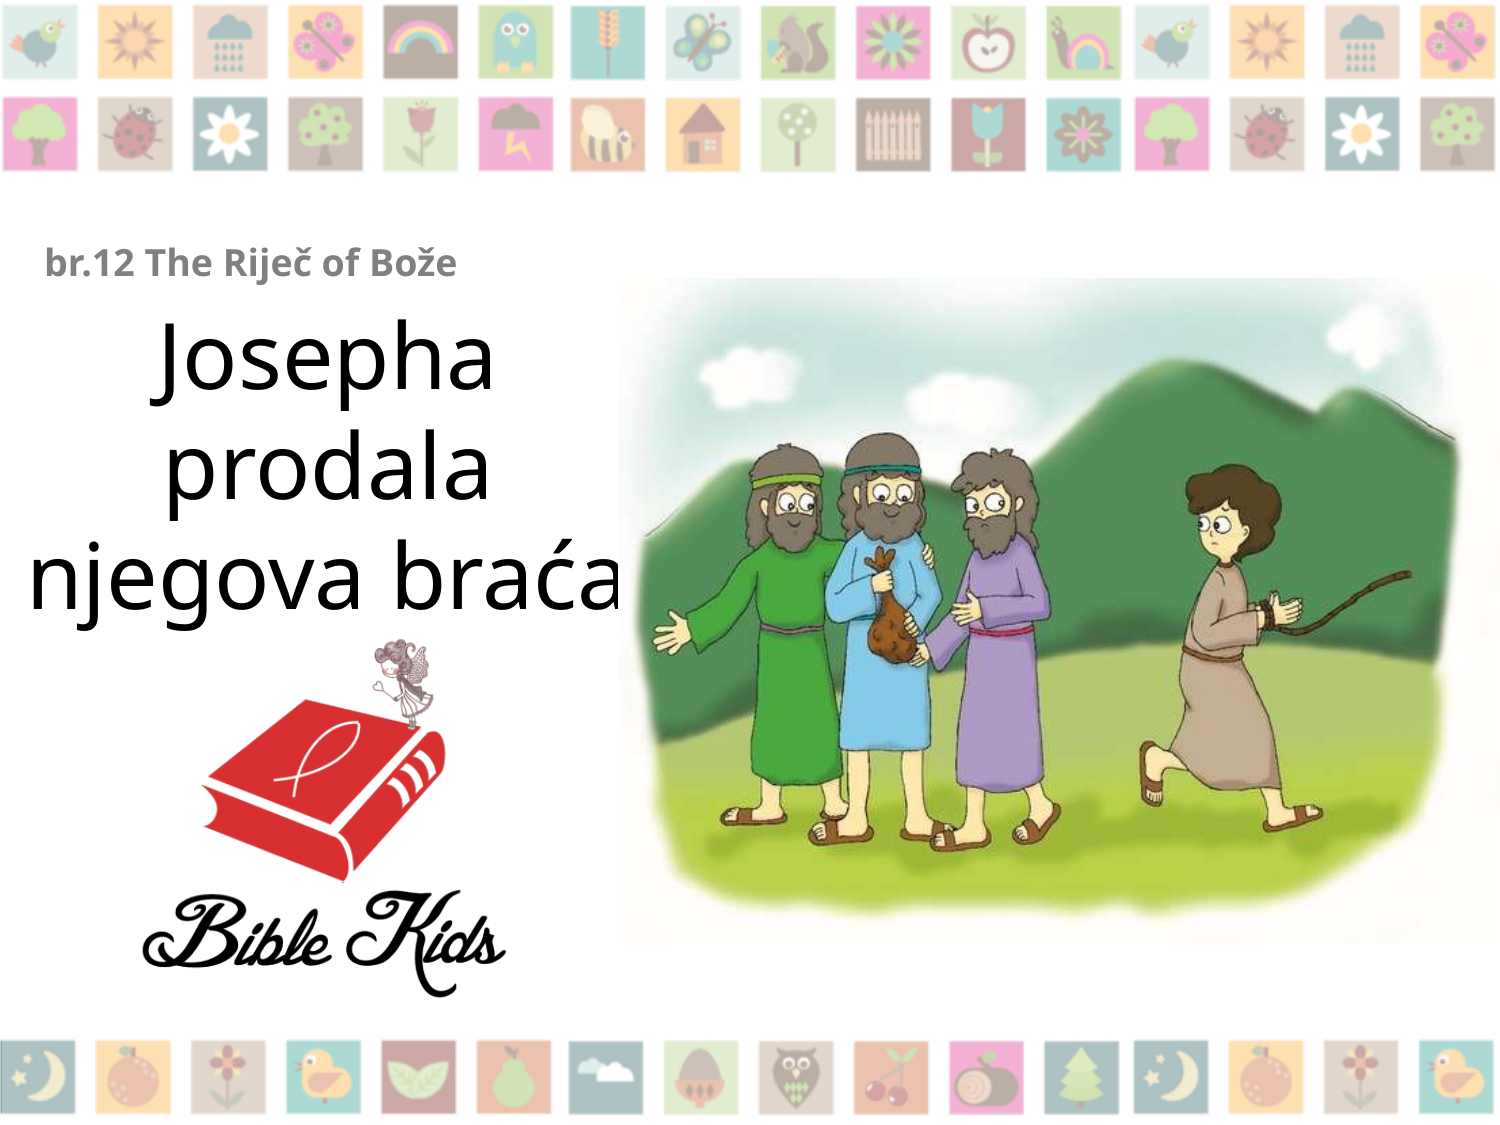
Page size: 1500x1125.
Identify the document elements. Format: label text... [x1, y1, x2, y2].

picture [117, 600, 544, 1027]
picture [618, 278, 1500, 945]
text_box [0, 3, 1500, 181]
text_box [0, 1028, 1500, 1118]
text_box Josepha prodala njegova braća [5, 290, 613, 636]
text_box br.12 The Riječ of Bože [29, 231, 543, 290]
